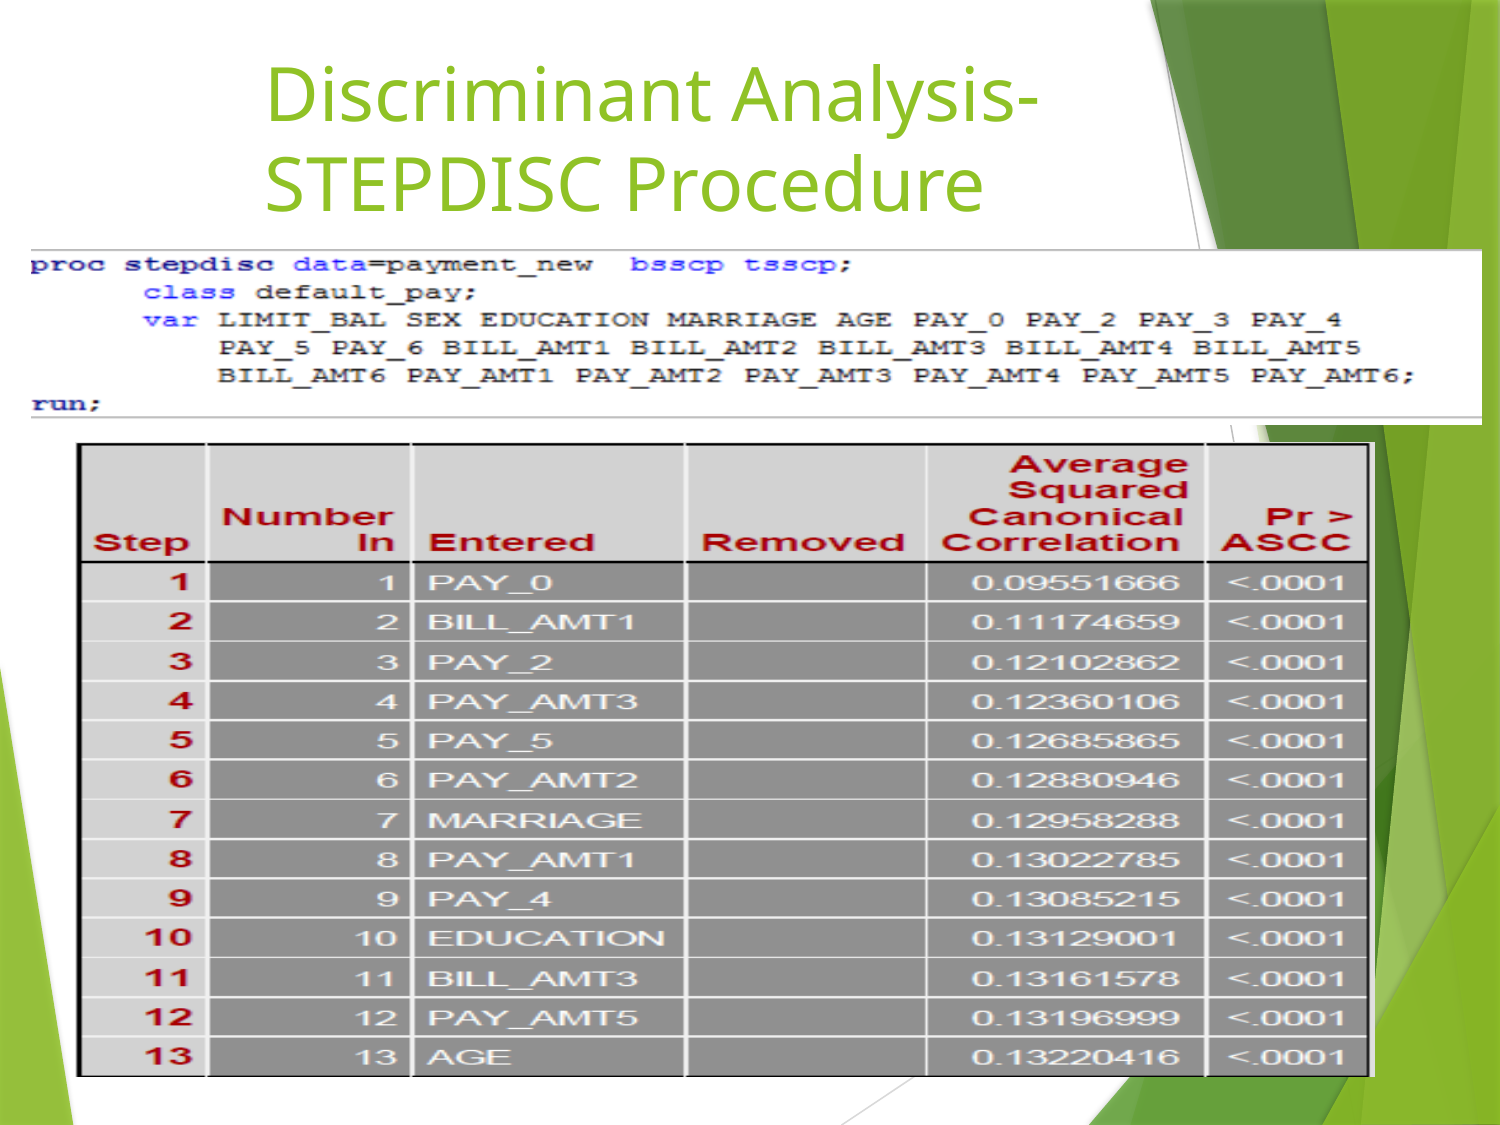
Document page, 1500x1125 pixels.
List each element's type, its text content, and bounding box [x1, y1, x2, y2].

picture [74, 441, 1376, 1078]
title Discriminant Analysis-STEPDISC Procedure [249, 39, 1331, 248]
picture [30, 249, 1482, 426]
